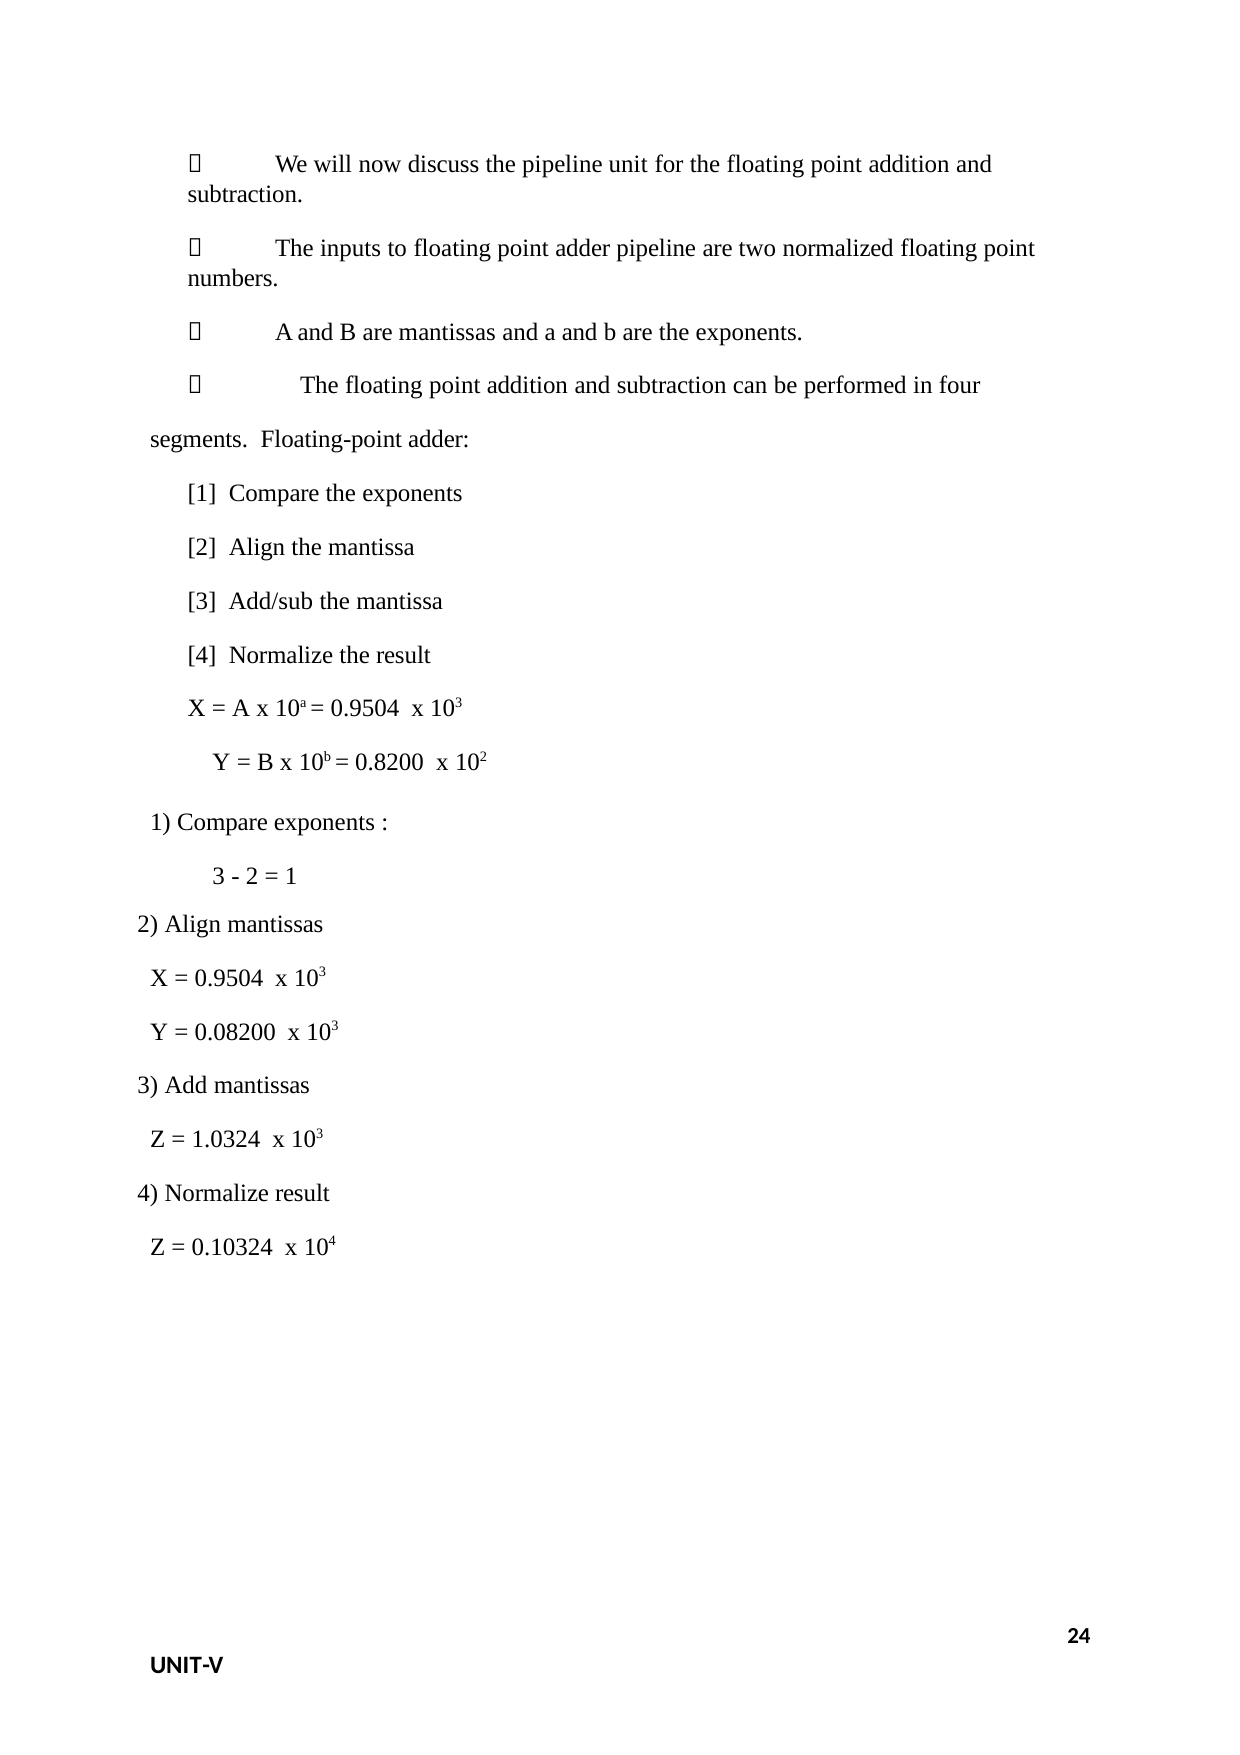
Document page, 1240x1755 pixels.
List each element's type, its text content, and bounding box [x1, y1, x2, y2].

text_box  We will now discuss the pipeline unit for the floating point addition and subtraction.  The inputs to floating point adder pipeline are two normalized floating point numbers.  A and B are mantissas and a and b are the exponents.  The floating point addition and subtraction can be performed in four segments. Floating-point adder: [1] Compare the exponents [2] Align the mantissa [3] Add/sub the mantissa [4] Normalize the result X = A x 10a = 0.9504 x 103 Y = B x 10b = 0.8200 x 102 1) Compare exponents : 3 - 2 = 1 2) Align mantissas X = 0.9504 x 103 Y = 0.08200 x 103 3) Add mantissas Z = 1.0324 x 103 4) Normalize result Z = 0.10324 x 104 [137, 145, 1095, 1261]
footer UNIT-V [147, 1652, 227, 1755]
slide_number 24 [1060, 1624, 1100, 1755]
